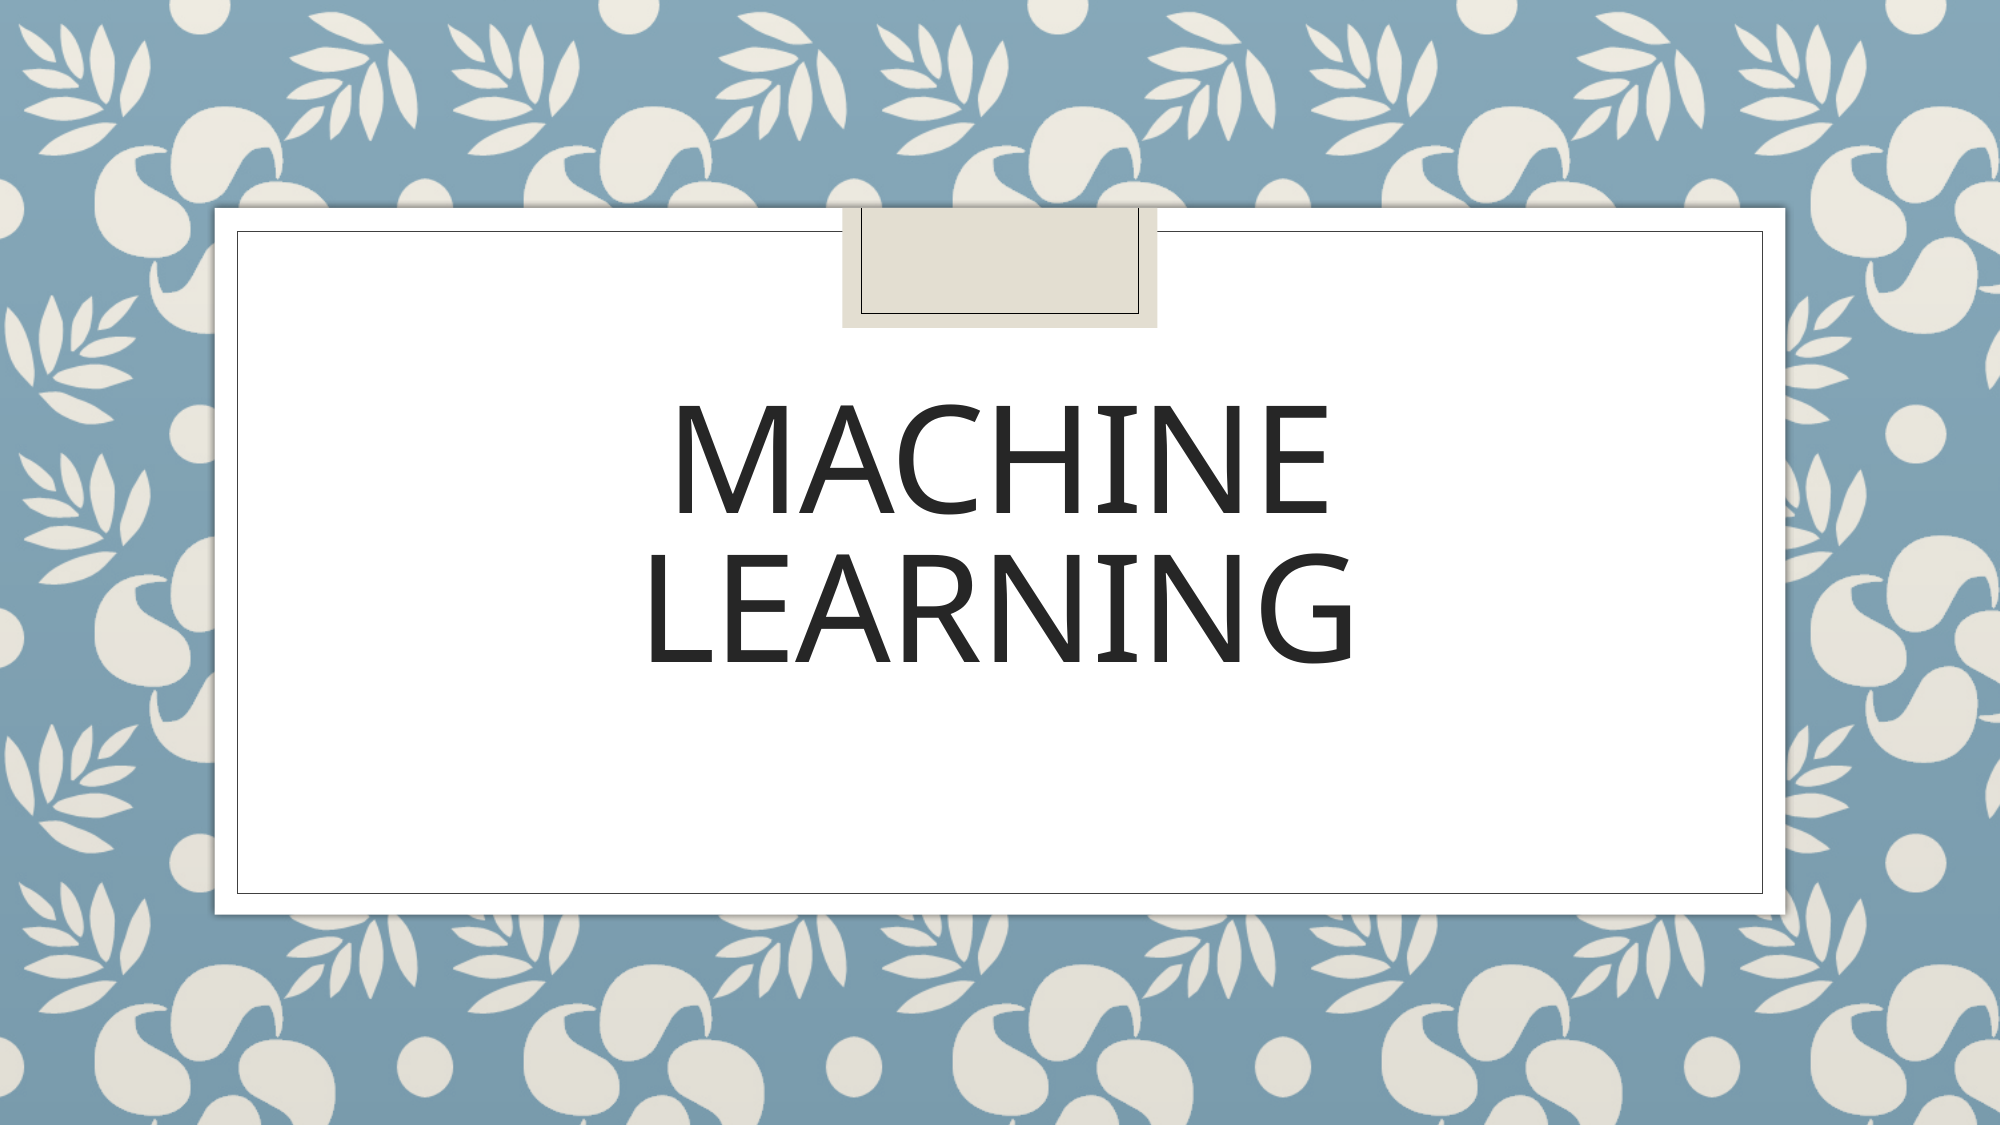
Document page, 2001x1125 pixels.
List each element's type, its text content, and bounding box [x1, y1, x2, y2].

title MACHINE LEARNING [272, 343, 1728, 743]
